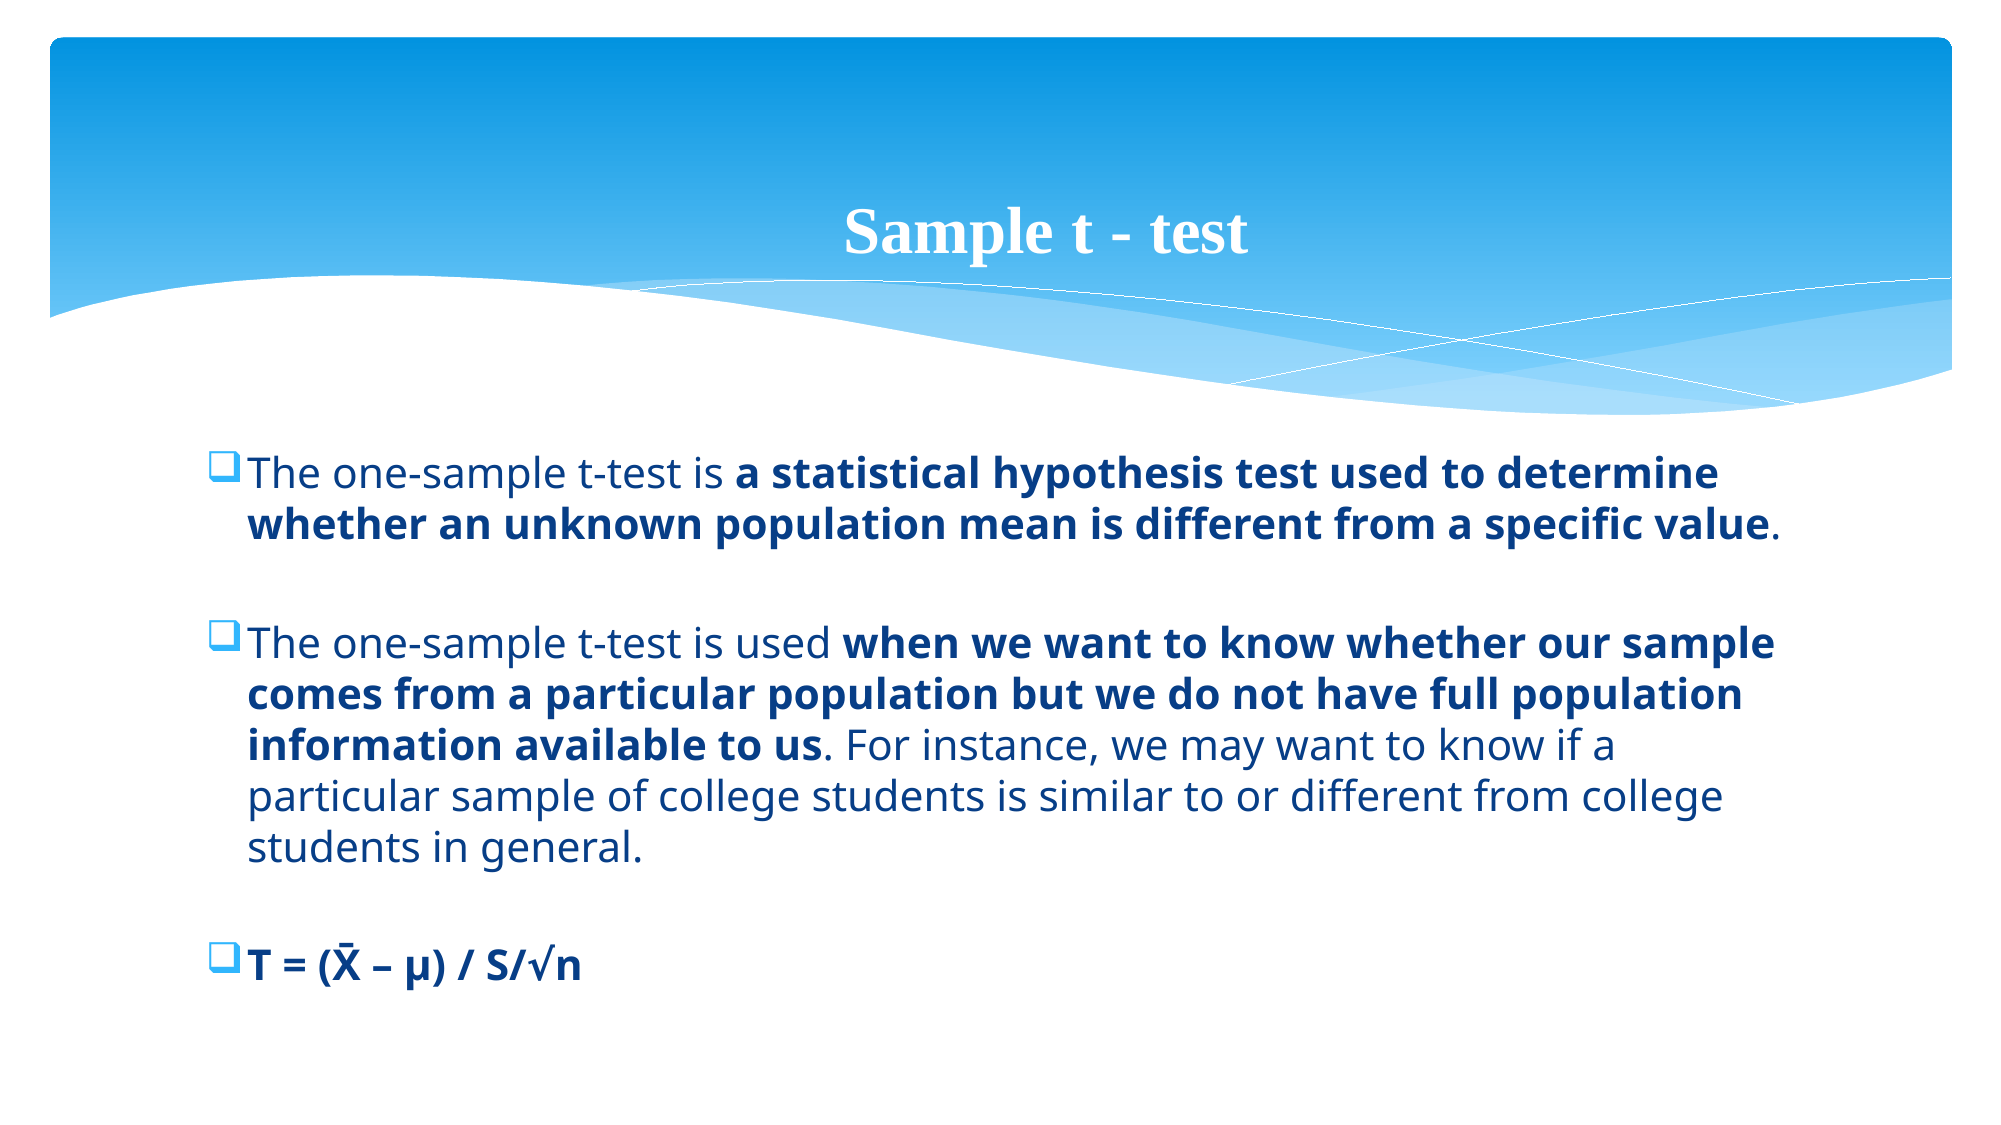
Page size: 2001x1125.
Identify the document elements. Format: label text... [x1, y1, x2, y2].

list The one-sample t-test is a statistical hypothesis test used to determine whether an unknown population mean is different from a specific value. The one-sample t-test is used when we want to know whether our sample comes from a particular population but we do not have full population information available to us. For instance, we may want to know if a particular sample of college students is similar to or different from college students in general. T = (X̄ – μ) / S/√n [190, 438, 1812, 1005]
title Sample t - test [403, 186, 1690, 267]
